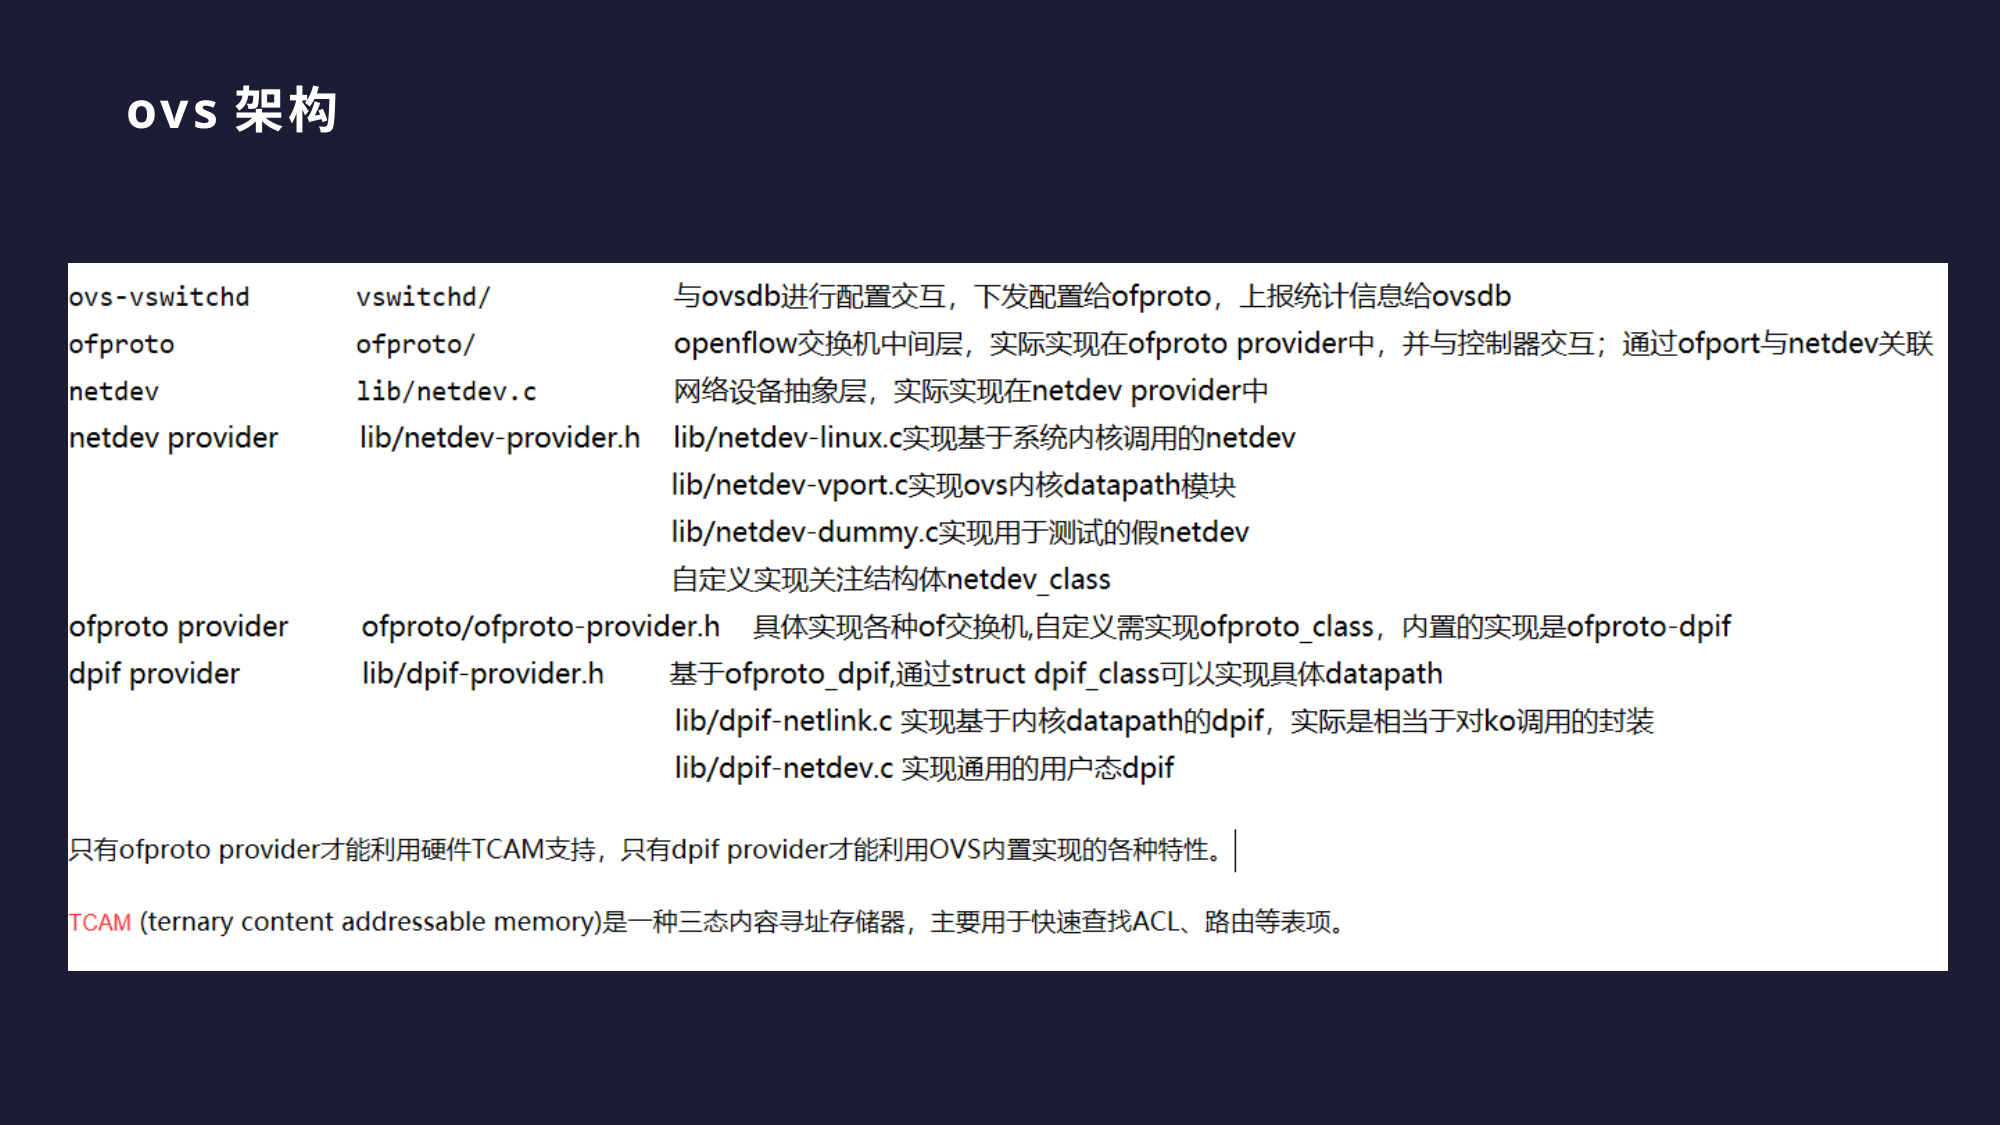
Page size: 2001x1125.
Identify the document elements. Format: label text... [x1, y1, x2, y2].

title ovs架构 [109, 72, 1891, 146]
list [68, 263, 1948, 971]
